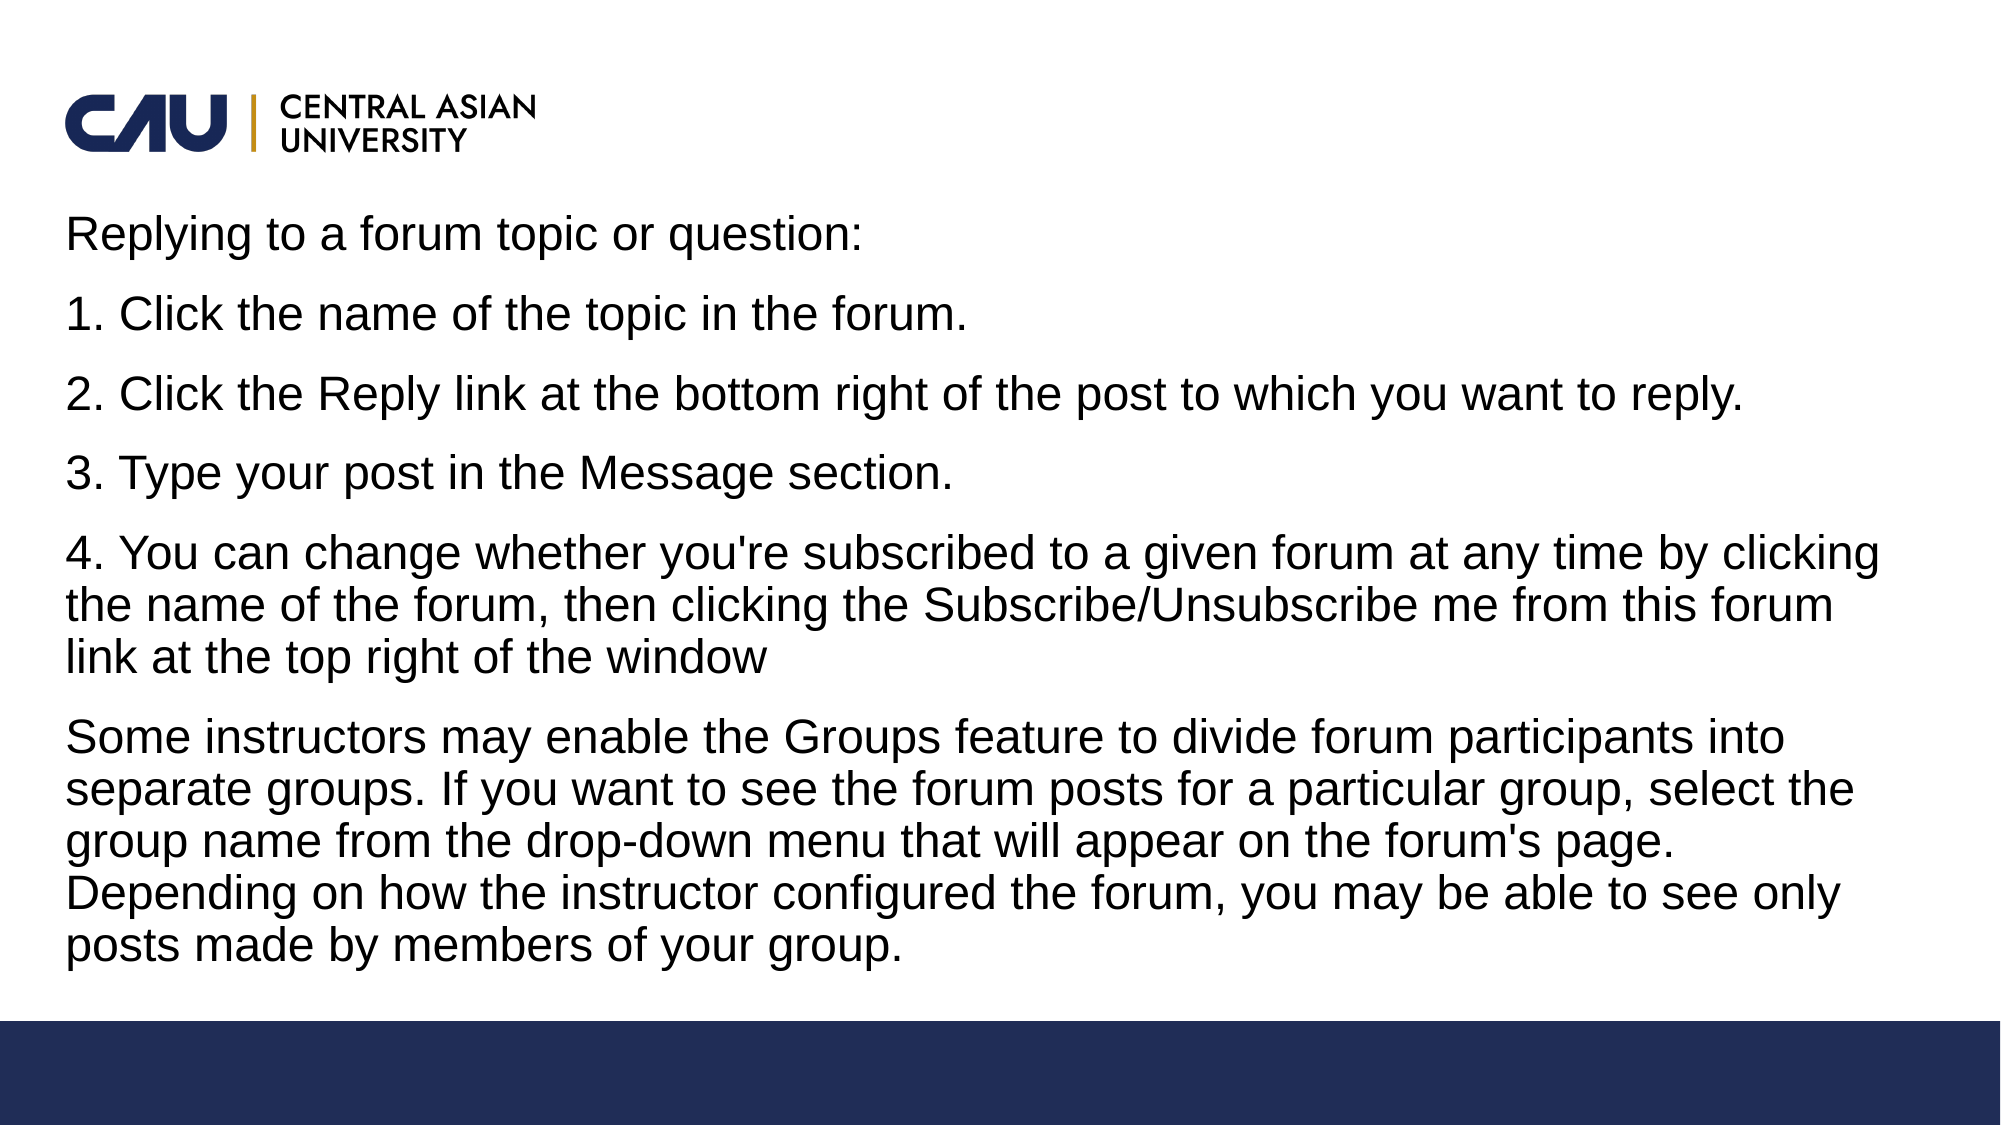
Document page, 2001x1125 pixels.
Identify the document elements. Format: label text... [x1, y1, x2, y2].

list Replying to a forum topic or question: 1. Click the name of the topic in the forum. 2. Click the Reply link at the bottom right of the post to which you want to reply. 3. Type your post in the Message section. 4. You can change whether you're subscribed to a given forum at any time by clicking the name of the forum, then clicking the Subscribe/Unsubscribe me from this forum link at the top right of the window Some instructors may enable the Groups feature to divide forum participants into separate groups. If you want to see the forum posts for a particular group, select the group name from the drop-down menu that will appear on the forum's page. Depending on how the instructor configured the forum, you may be able to see only posts made by members of your group. [45, 78, 1932, 1000]
